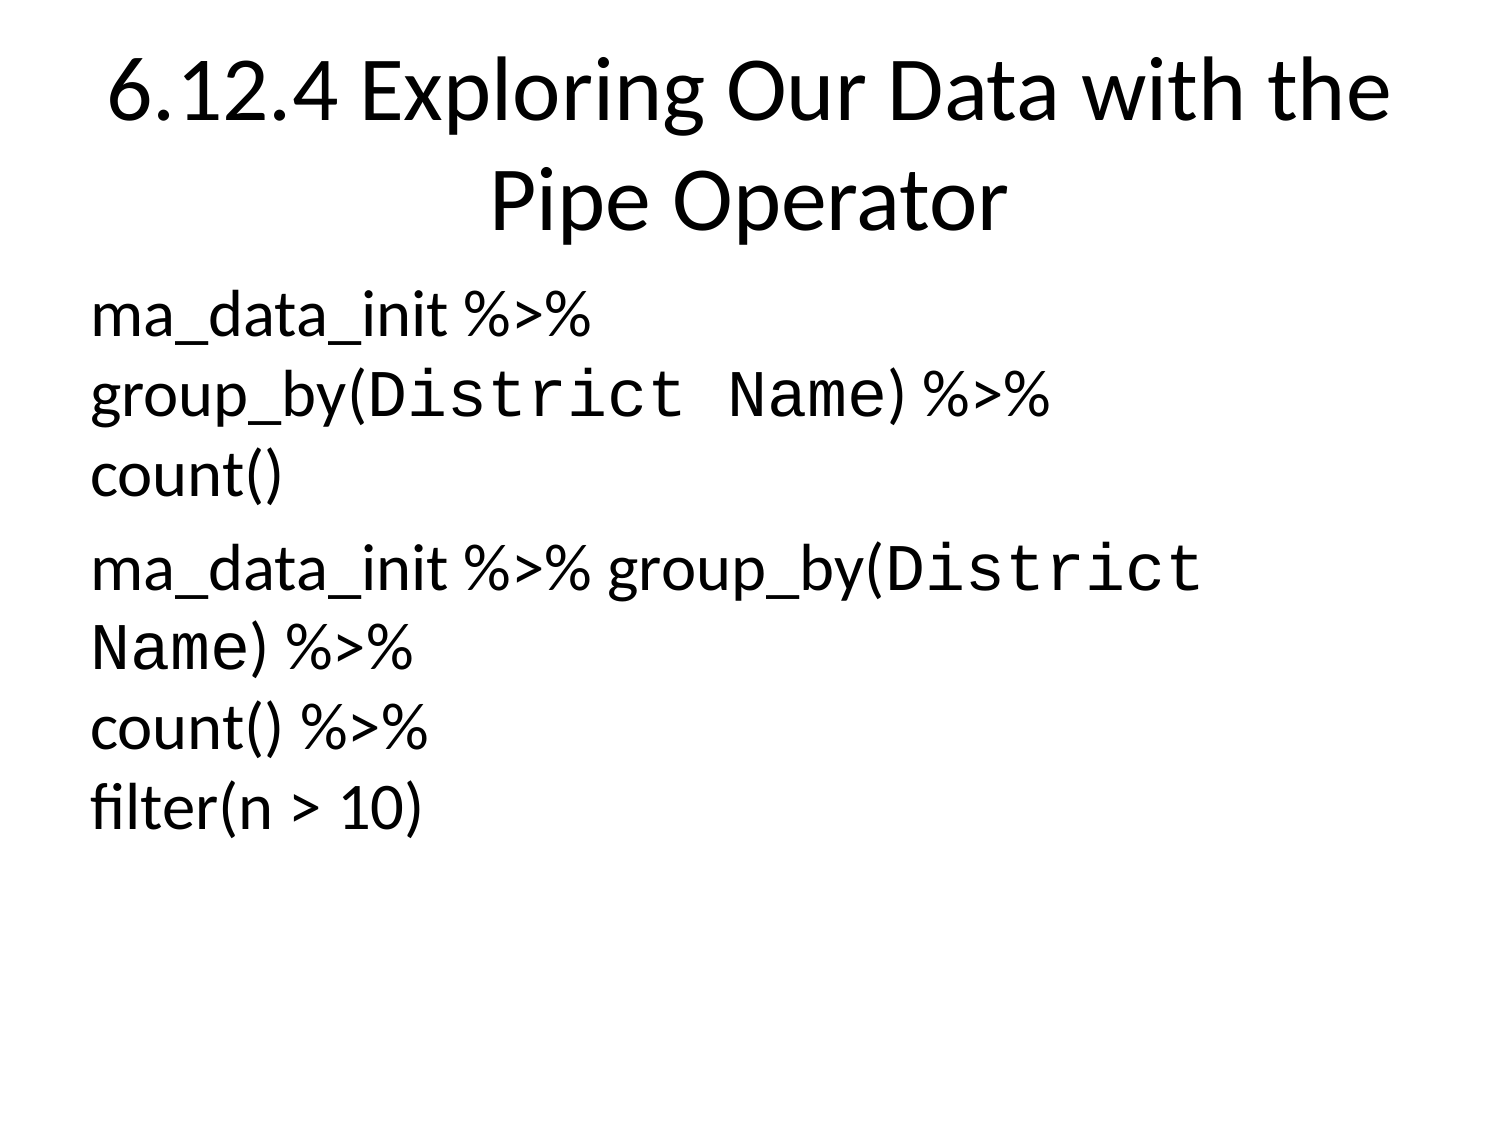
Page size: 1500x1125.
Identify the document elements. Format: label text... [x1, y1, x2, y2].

list ma_data_init %>% group_by(District Name) %>% count() ma_data_init %>% group_by(District Name) %>% count() %>% filter(n > 10) [75, 262, 1425, 1005]
title 6.12.4 Exploring Our Data with the Pipe Operator [75, 45, 1425, 233]
